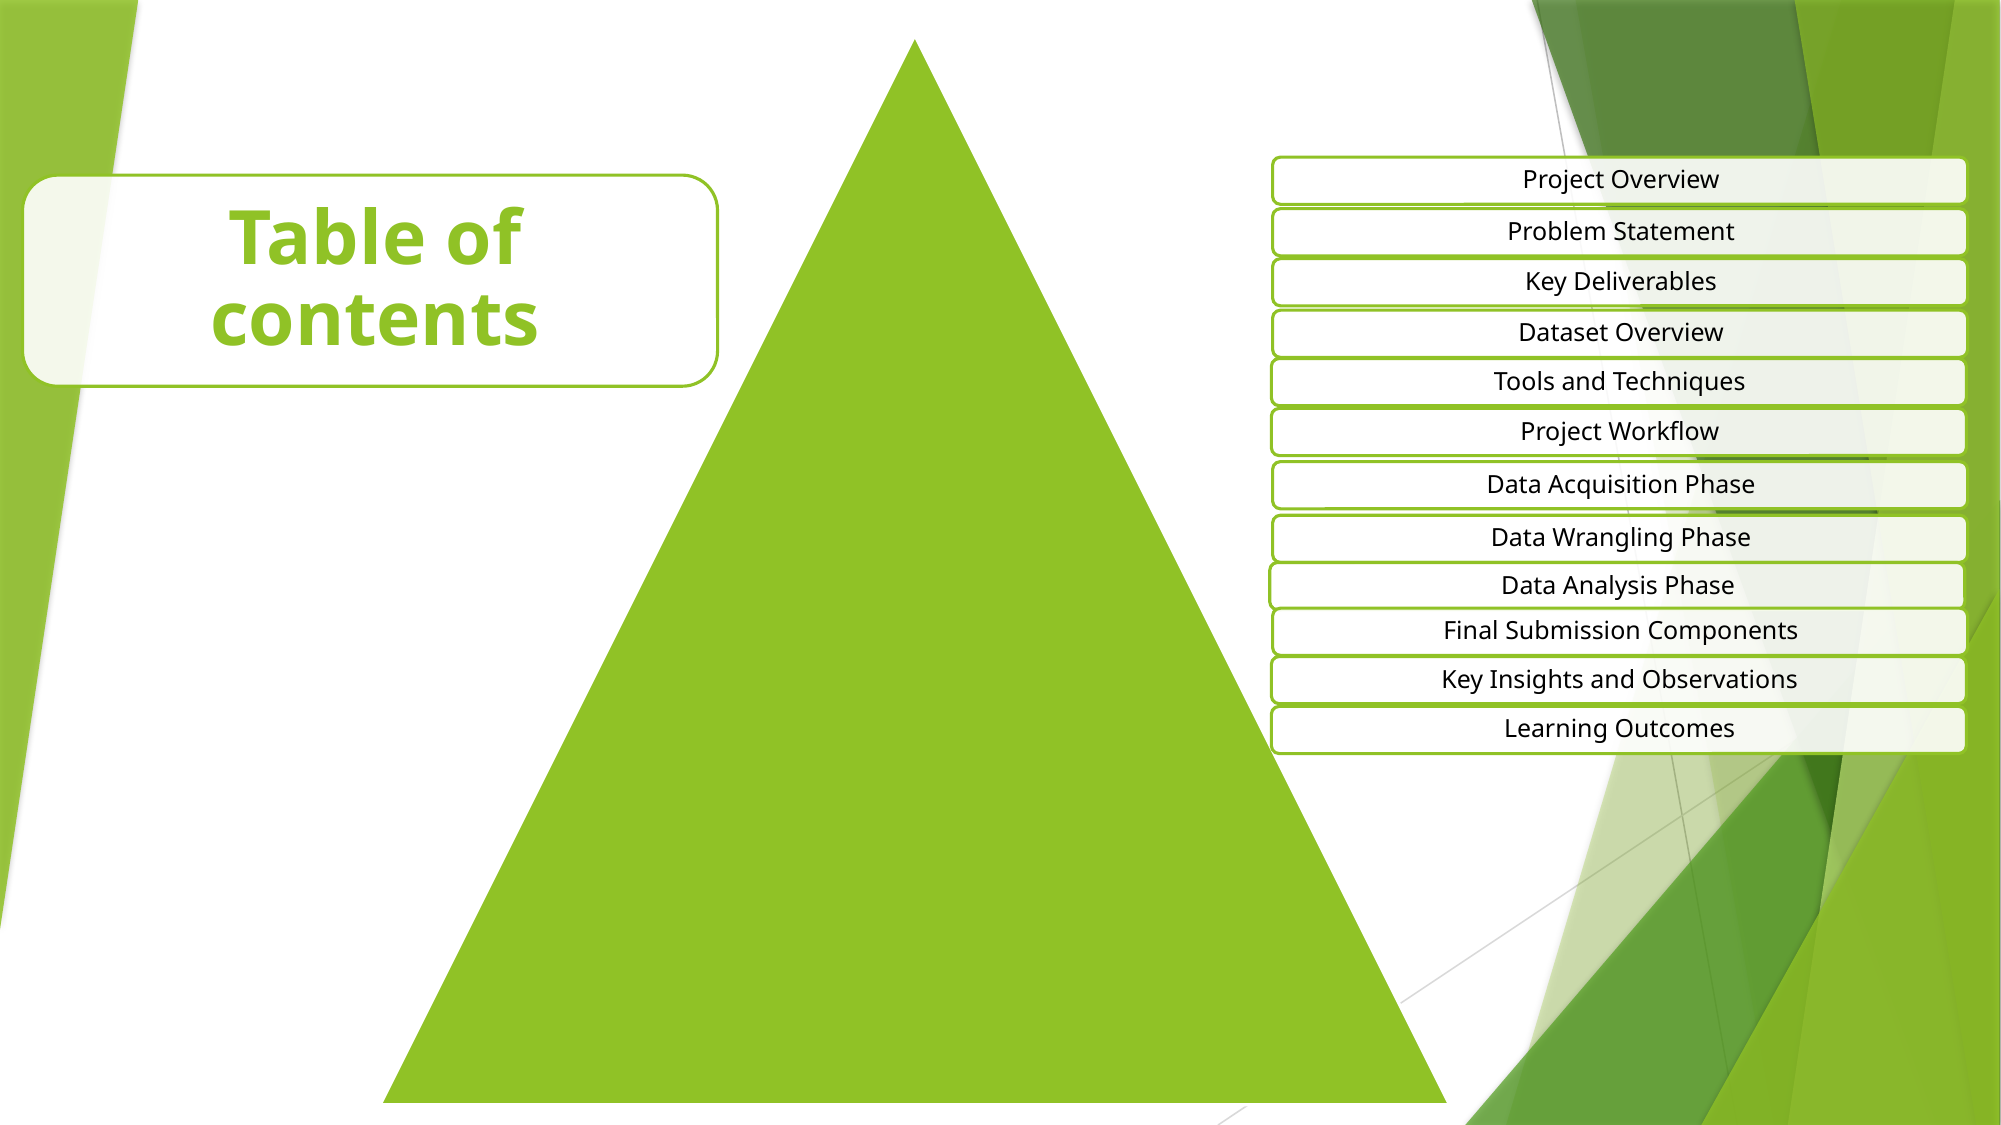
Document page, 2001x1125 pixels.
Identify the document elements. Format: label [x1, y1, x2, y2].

text_box [21, 34, 1969, 1106]
